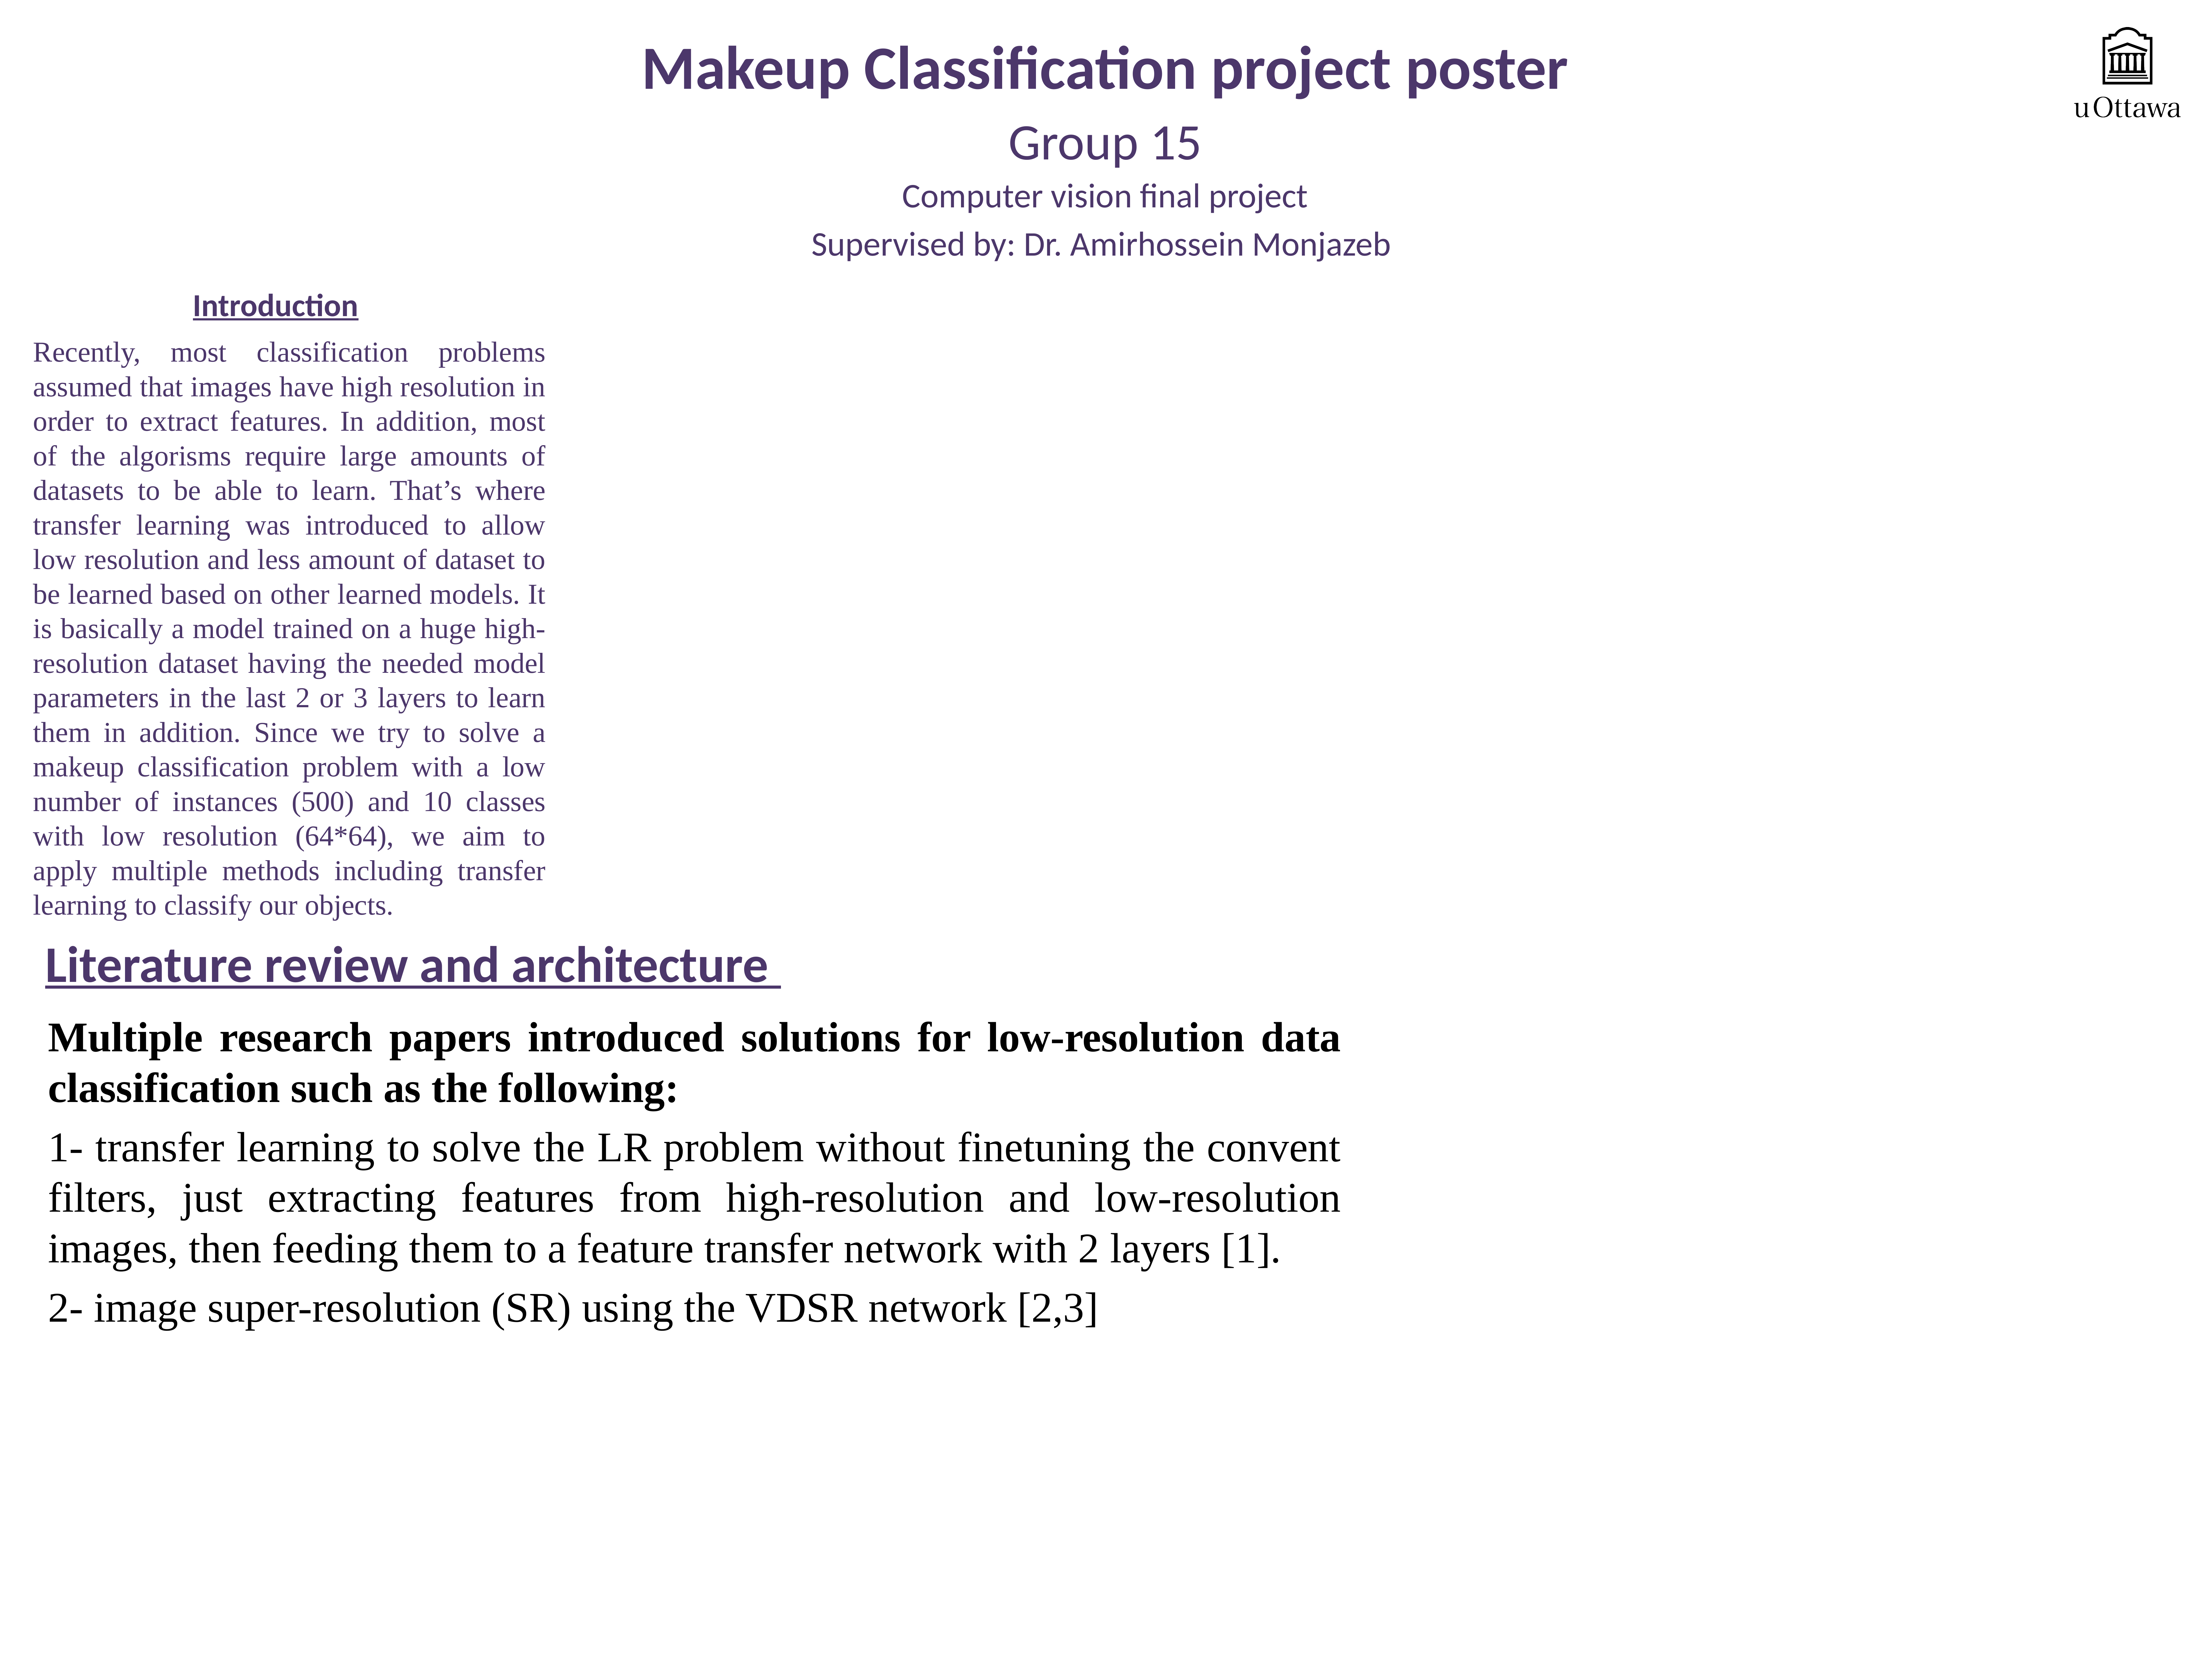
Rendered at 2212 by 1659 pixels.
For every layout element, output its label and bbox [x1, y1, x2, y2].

text_box [299, 25, 1912, 268]
picture [2074, 27, 2181, 117]
text_box [22, 280, 558, 926]
text_box [22, 926, 1354, 1349]
